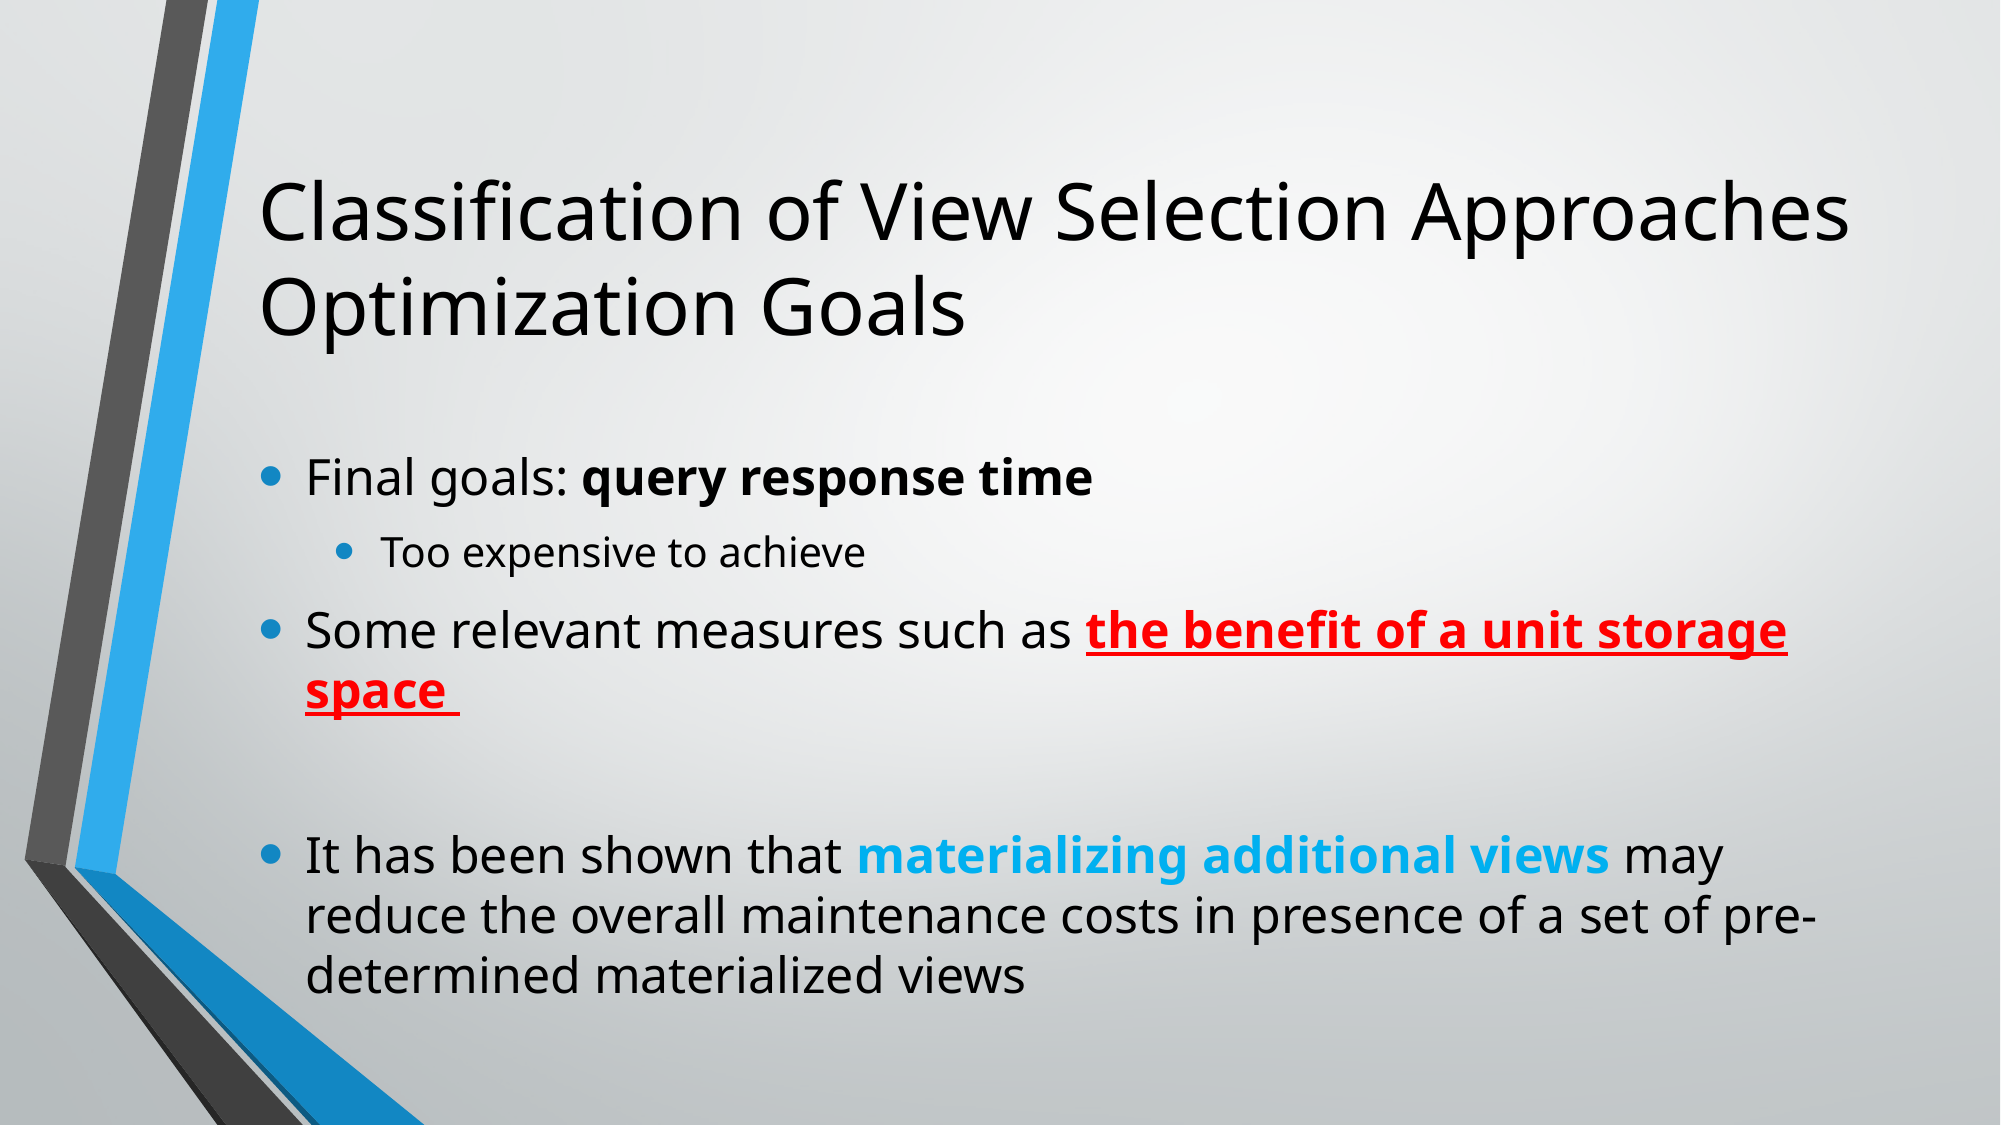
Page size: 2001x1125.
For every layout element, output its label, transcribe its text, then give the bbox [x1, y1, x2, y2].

list Final goals: query response time Too expensive to achieve Some relevant measures such as the benefit of a unit storage space It has been shown that materializing additional views may reduce the overall maintenance costs in presence of a set of pre-determined materialized views [243, 437, 1887, 1125]
title Classification of View Selection Approaches Optimization Goals [243, 112, 1887, 400]
